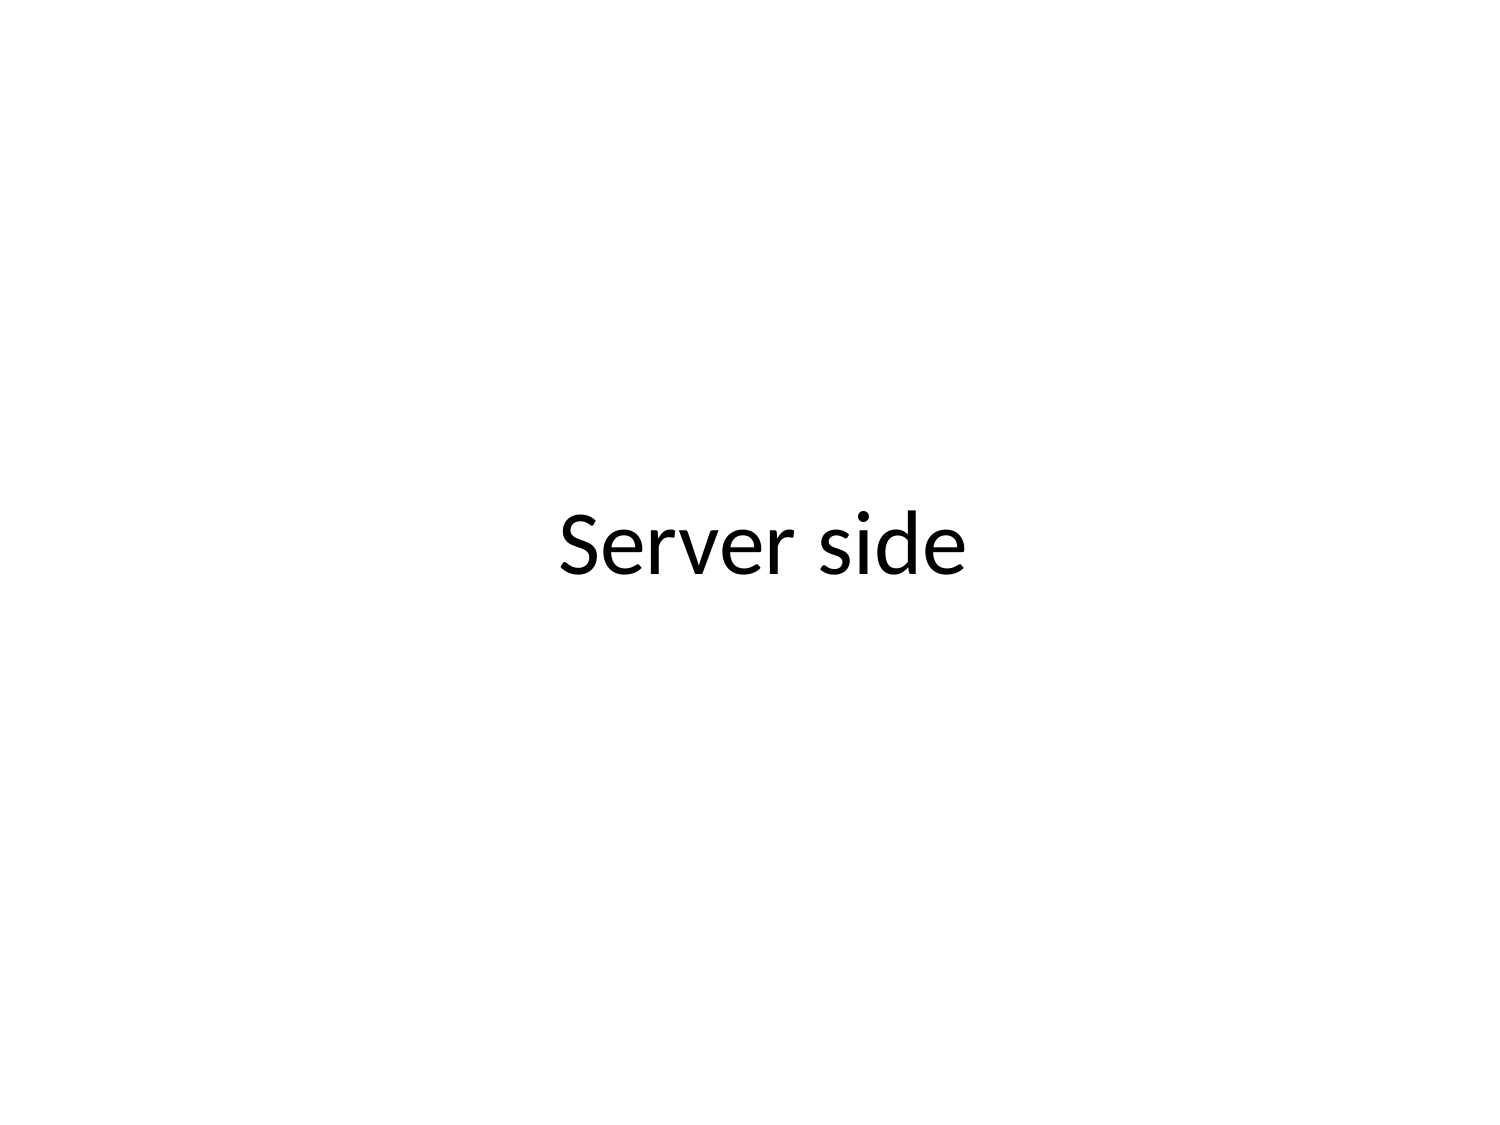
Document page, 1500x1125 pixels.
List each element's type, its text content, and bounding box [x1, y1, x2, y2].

title Server side [88, 444, 1439, 632]
